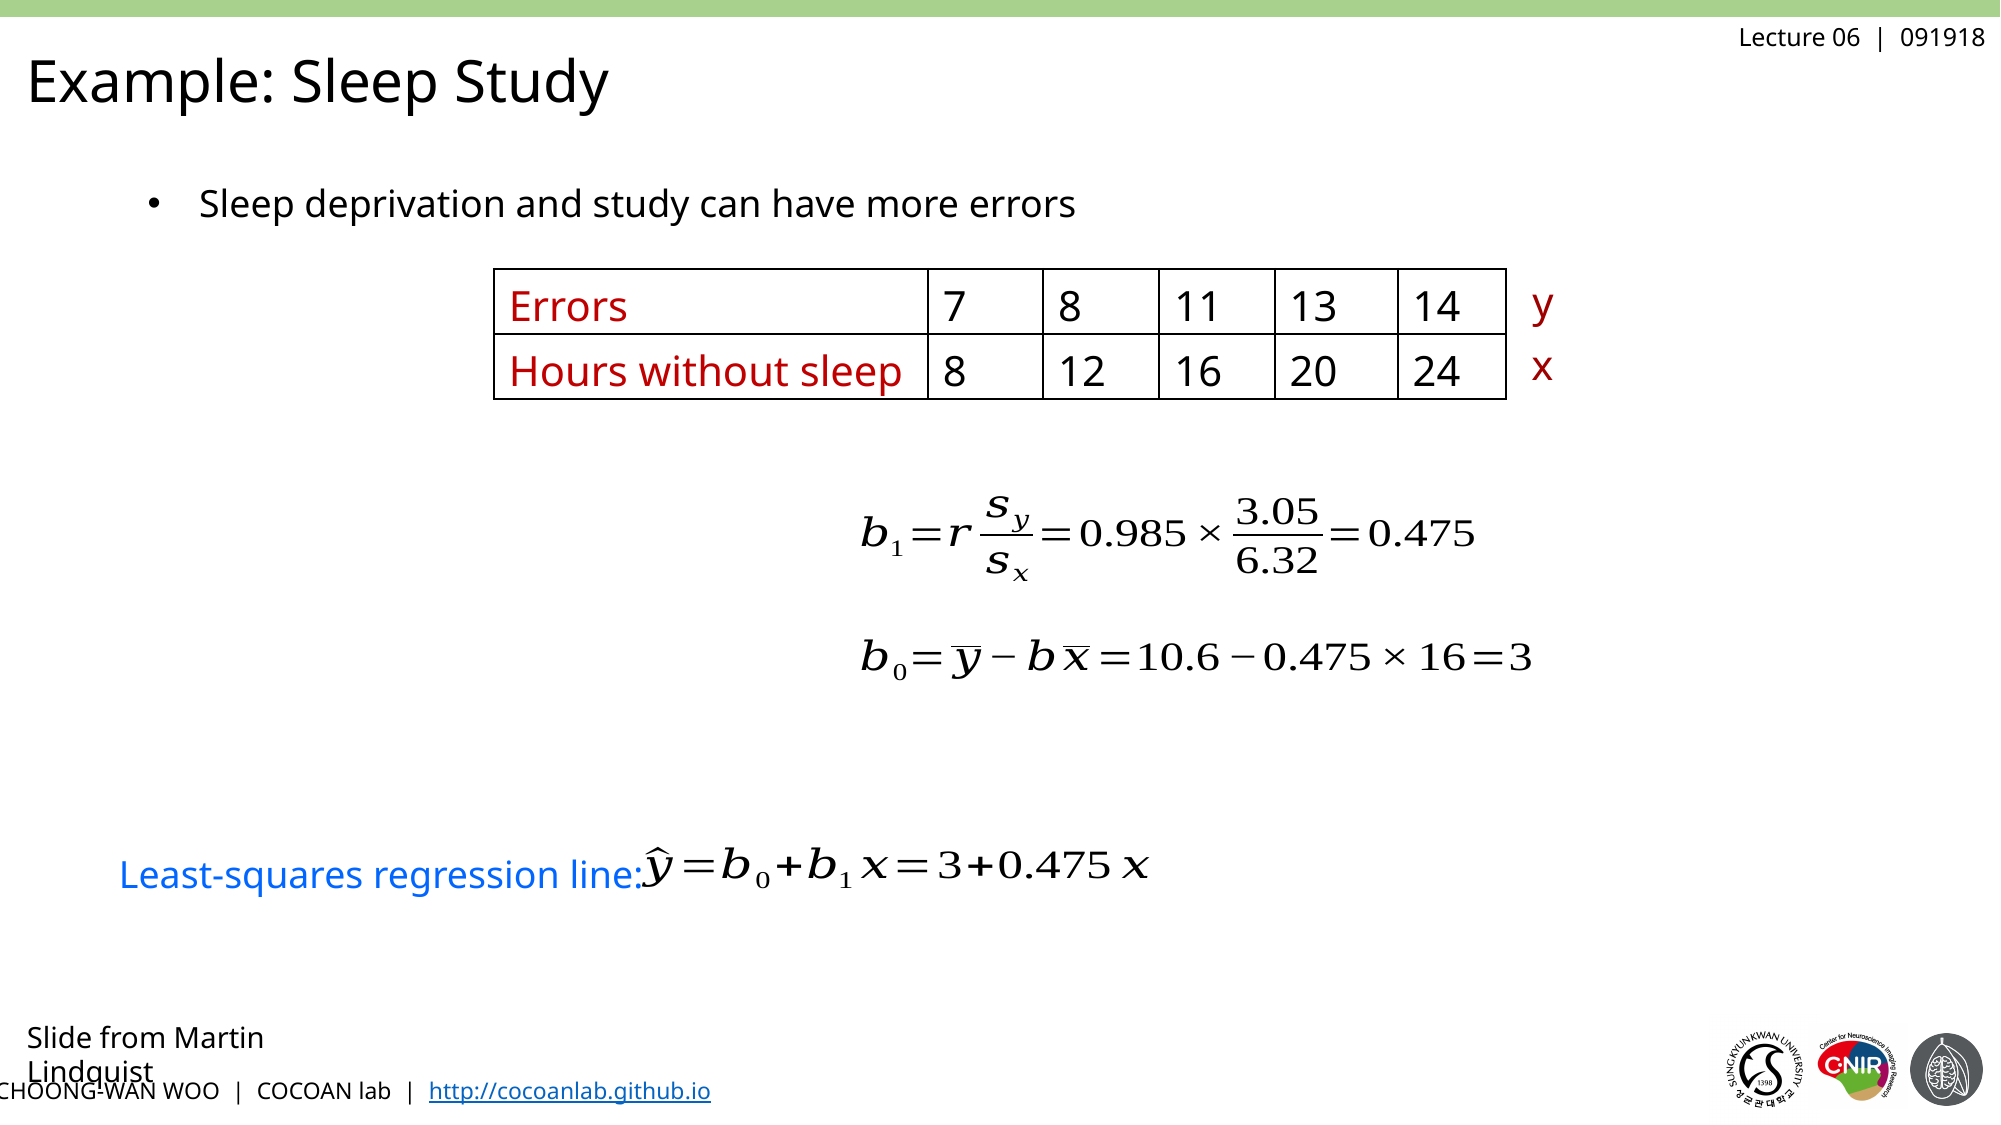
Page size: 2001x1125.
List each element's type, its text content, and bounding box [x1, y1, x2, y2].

table_header 14 [1399, 270, 1505, 333]
table_header 7 [929, 270, 1042, 333]
text_box Example: Sleep Study [11, 36, 624, 122]
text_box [133, 843, 1154, 905]
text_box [1709, 1014, 1983, 1125]
table_header Errors [495, 270, 927, 333]
text_box x [1516, 331, 1569, 396]
table_cell 20 [1276, 335, 1397, 398]
table_header 8 [1044, 270, 1158, 333]
table_cell 16 [1160, 335, 1274, 398]
text_box CHOONG-WAN WOO | COCOAN lab | http://cocoanlab.github.io [0, 1069, 727, 1116]
text_box [0, 0, 2000, 18]
text_box Slide from Martin Lindquist [12, 1011, 390, 1097]
text_box Sleep deprivation and study can have more errors [132, 145, 1093, 233]
table_header 11 [1160, 270, 1274, 333]
table_cell 24 [1399, 335, 1505, 398]
table_cell 8 [929, 335, 1042, 398]
table_cell 12 [1044, 335, 1158, 398]
table_header 13 [1276, 270, 1397, 333]
text_box Lecture 06 | 091918 [1623, 13, 2000, 59]
table_cell Hours without sleep [495, 335, 927, 398]
text_box y [1517, 268, 1569, 331]
